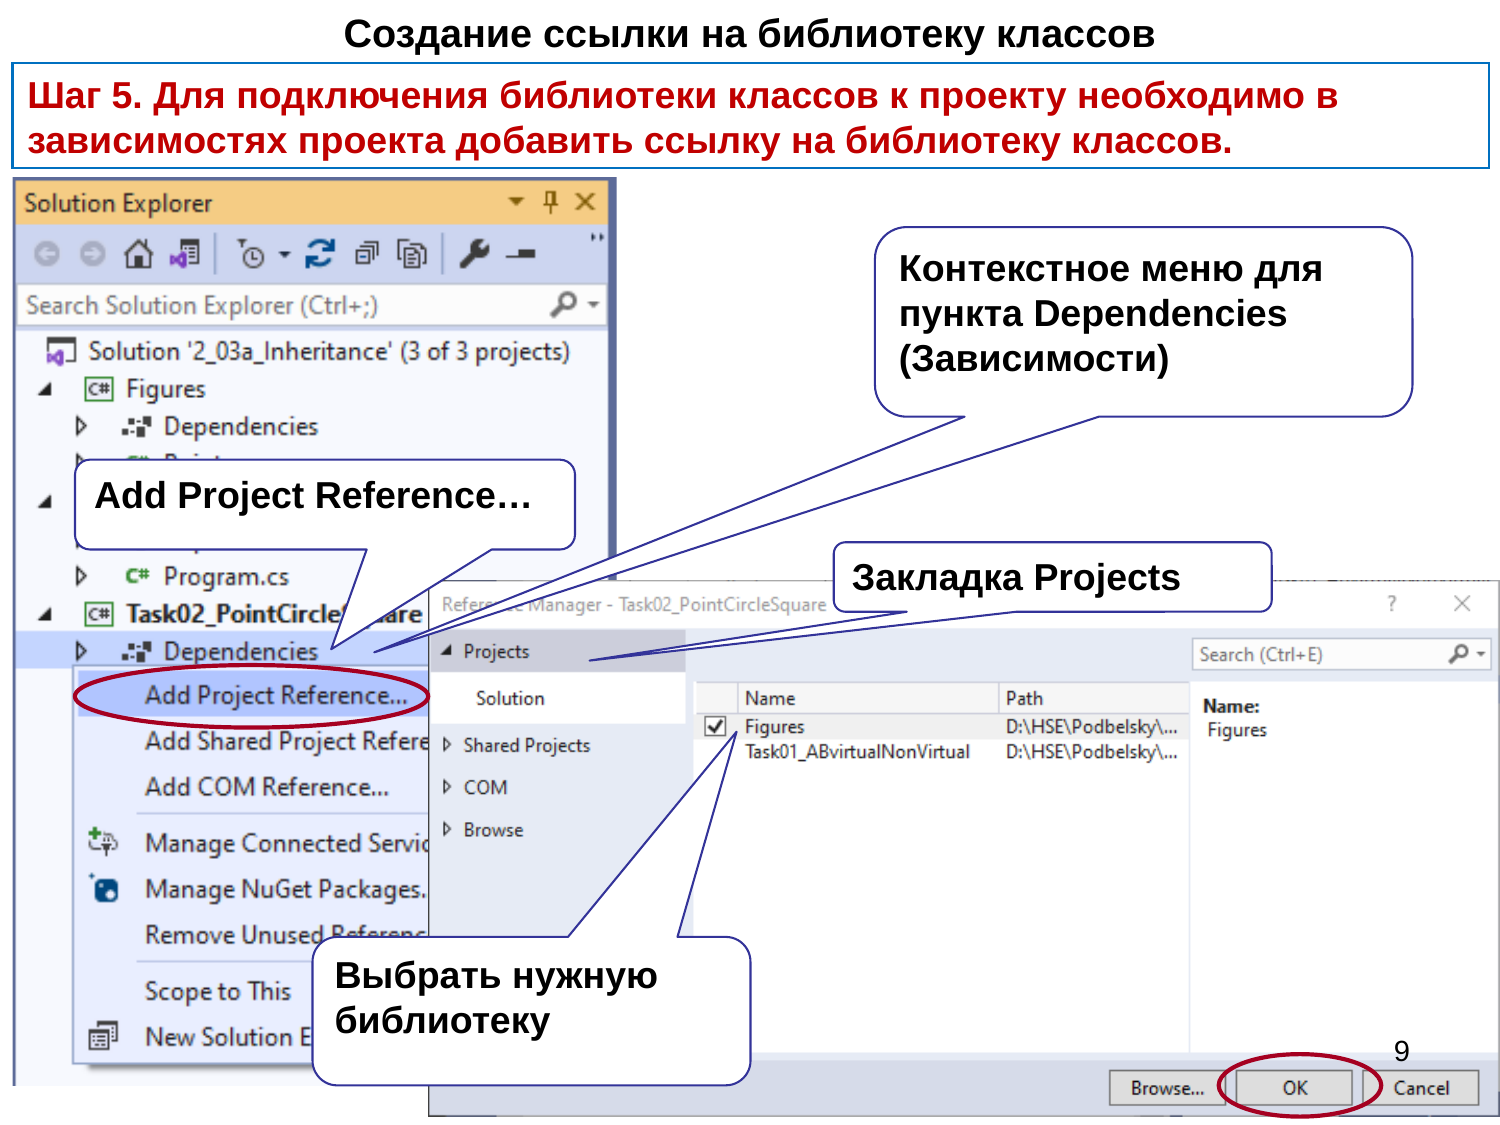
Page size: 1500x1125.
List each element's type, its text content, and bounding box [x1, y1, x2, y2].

text_box Шаг 5. Для подключения библиотеки классов к проекту необходимо в зависимостях проекта добавить ссылку на библиотеку классов. [12, 63, 1489, 168]
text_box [12, 176, 617, 1086]
text_box Контекстное меню для пункта Dependencies (Зависимости) [622, 224, 1415, 574]
title Создание ссылки на библиотеку классов [75, 0, 1425, 63]
text_box Закладка Projects [831, 540, 1274, 579]
picture [427, 580, 1500, 1117]
